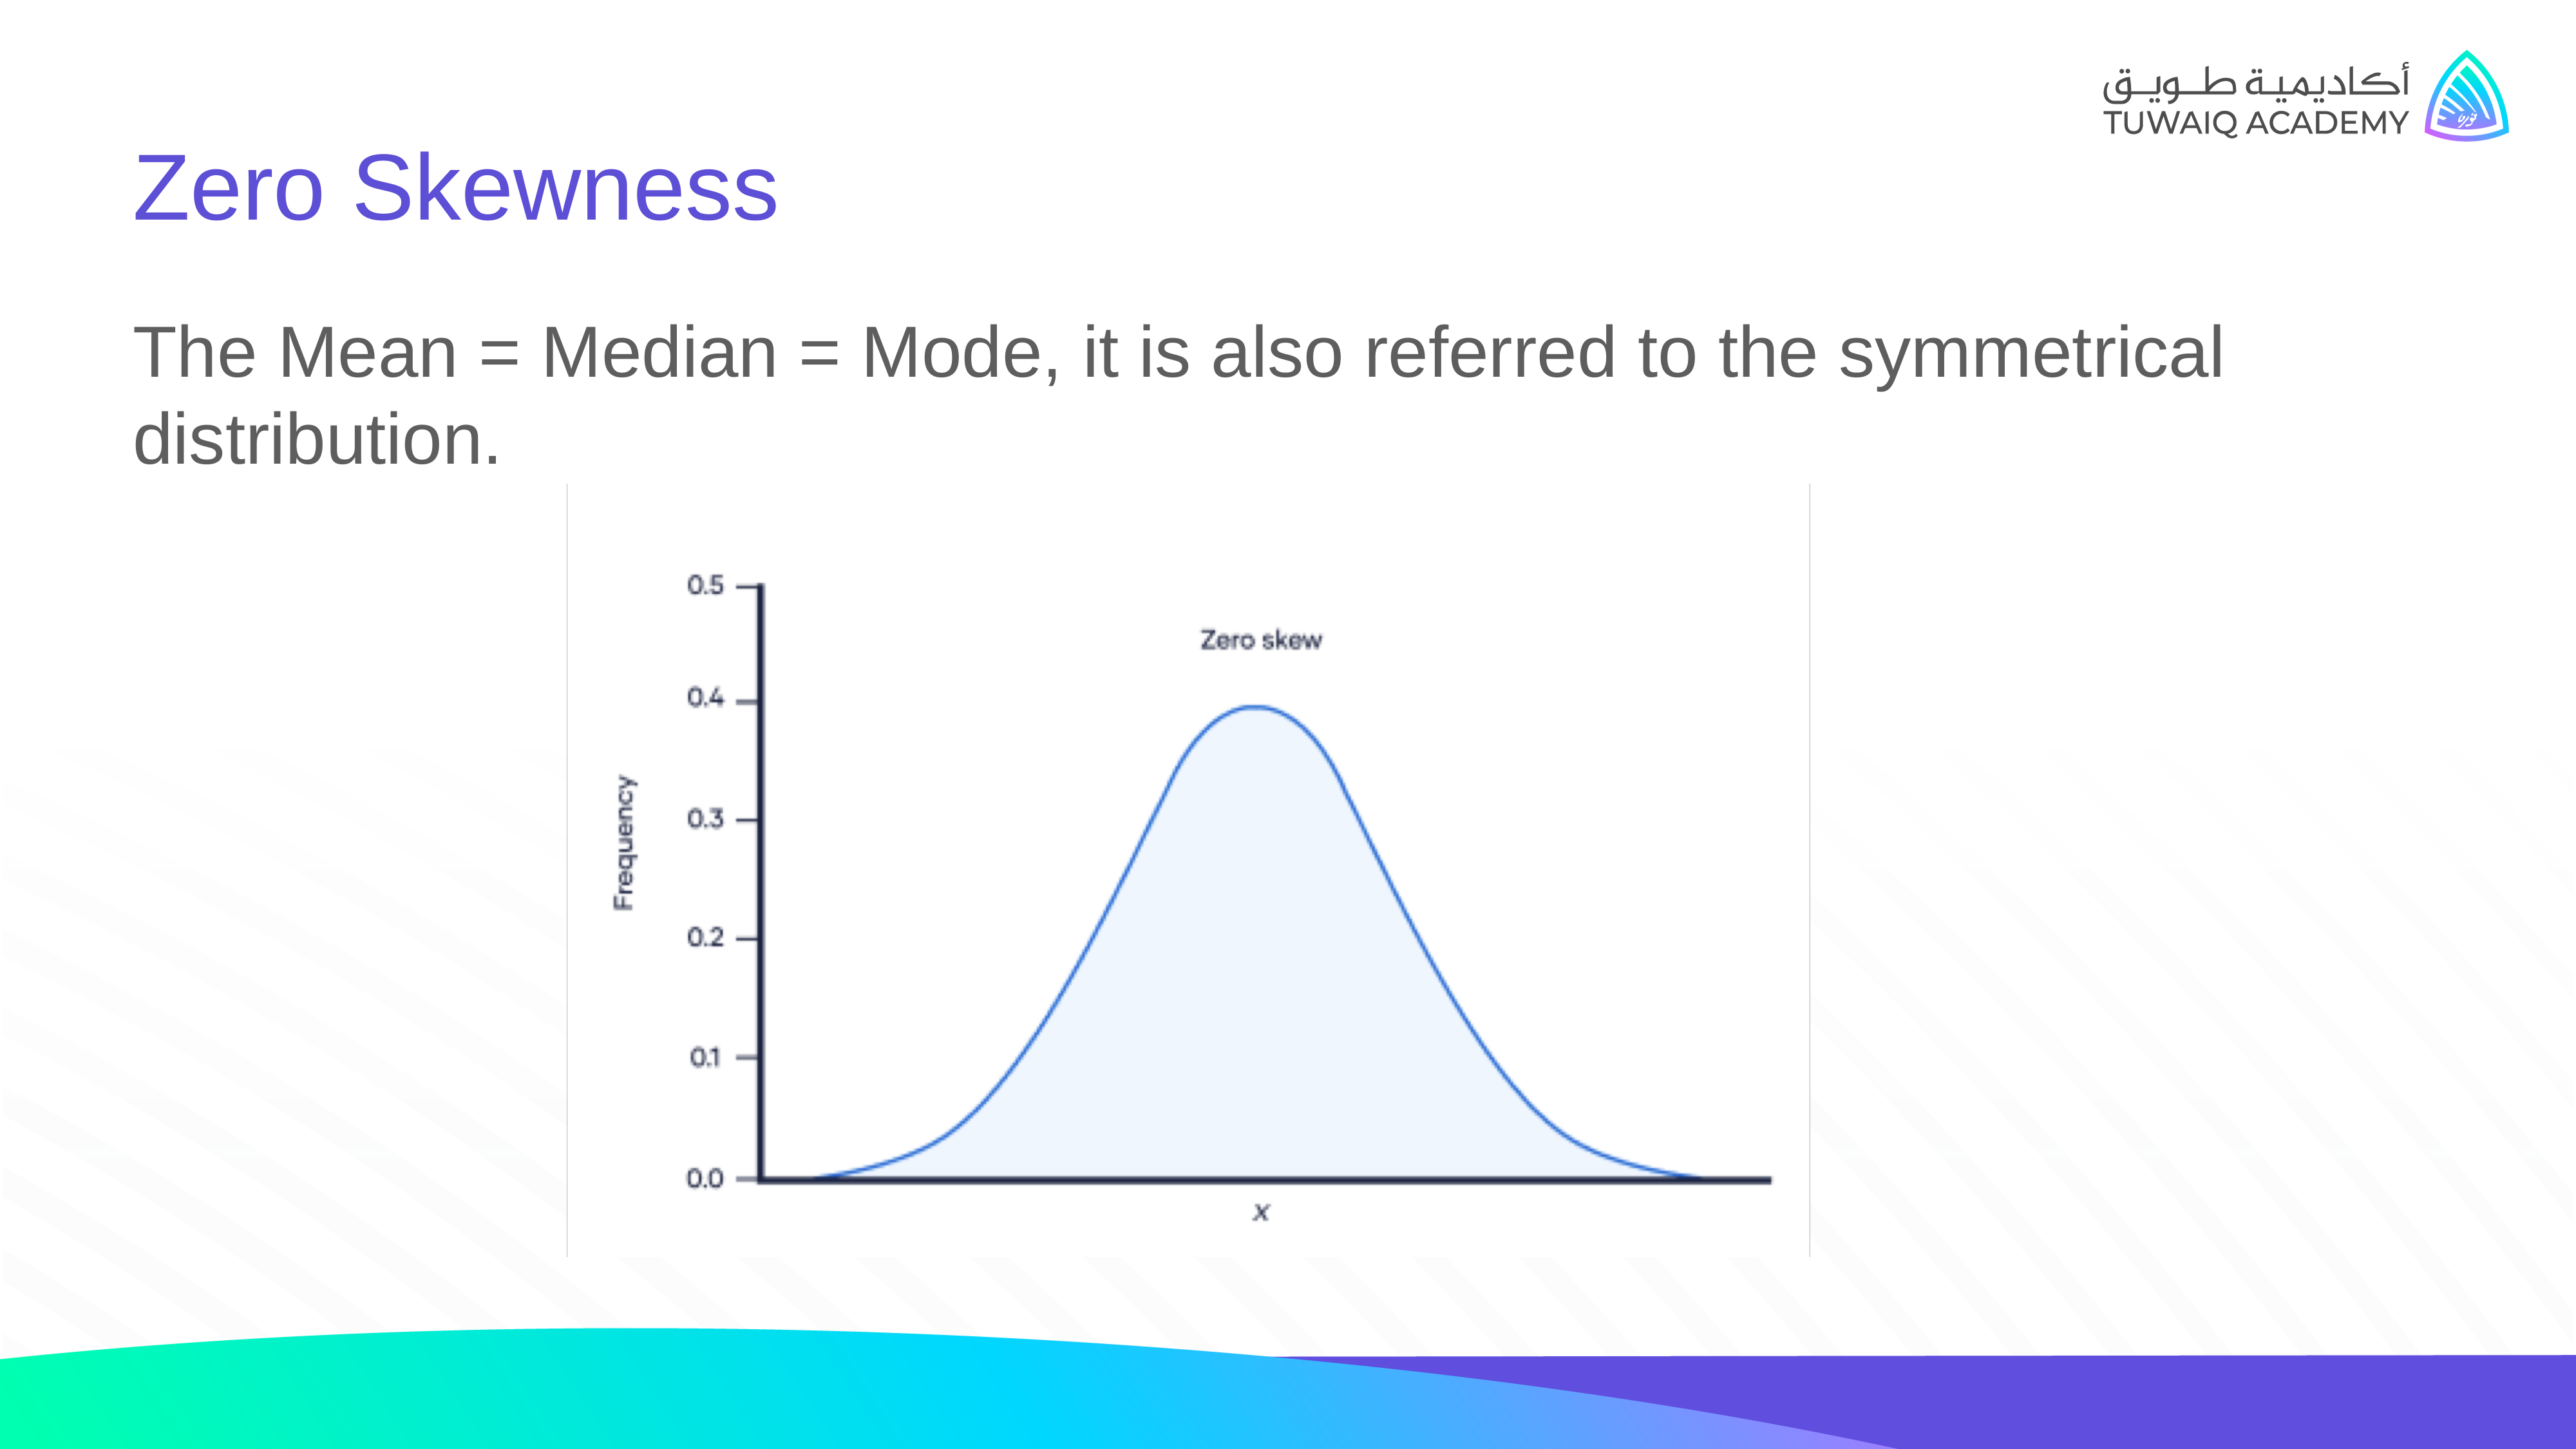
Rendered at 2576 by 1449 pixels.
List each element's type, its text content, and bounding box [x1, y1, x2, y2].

text_box The Mean = Median = Mode, it is also referred to the symmetrical distribution. [127, 295, 2250, 484]
text_box Zero Skewness [127, 55, 2449, 244]
picture [0, 0, 2576, 1449]
